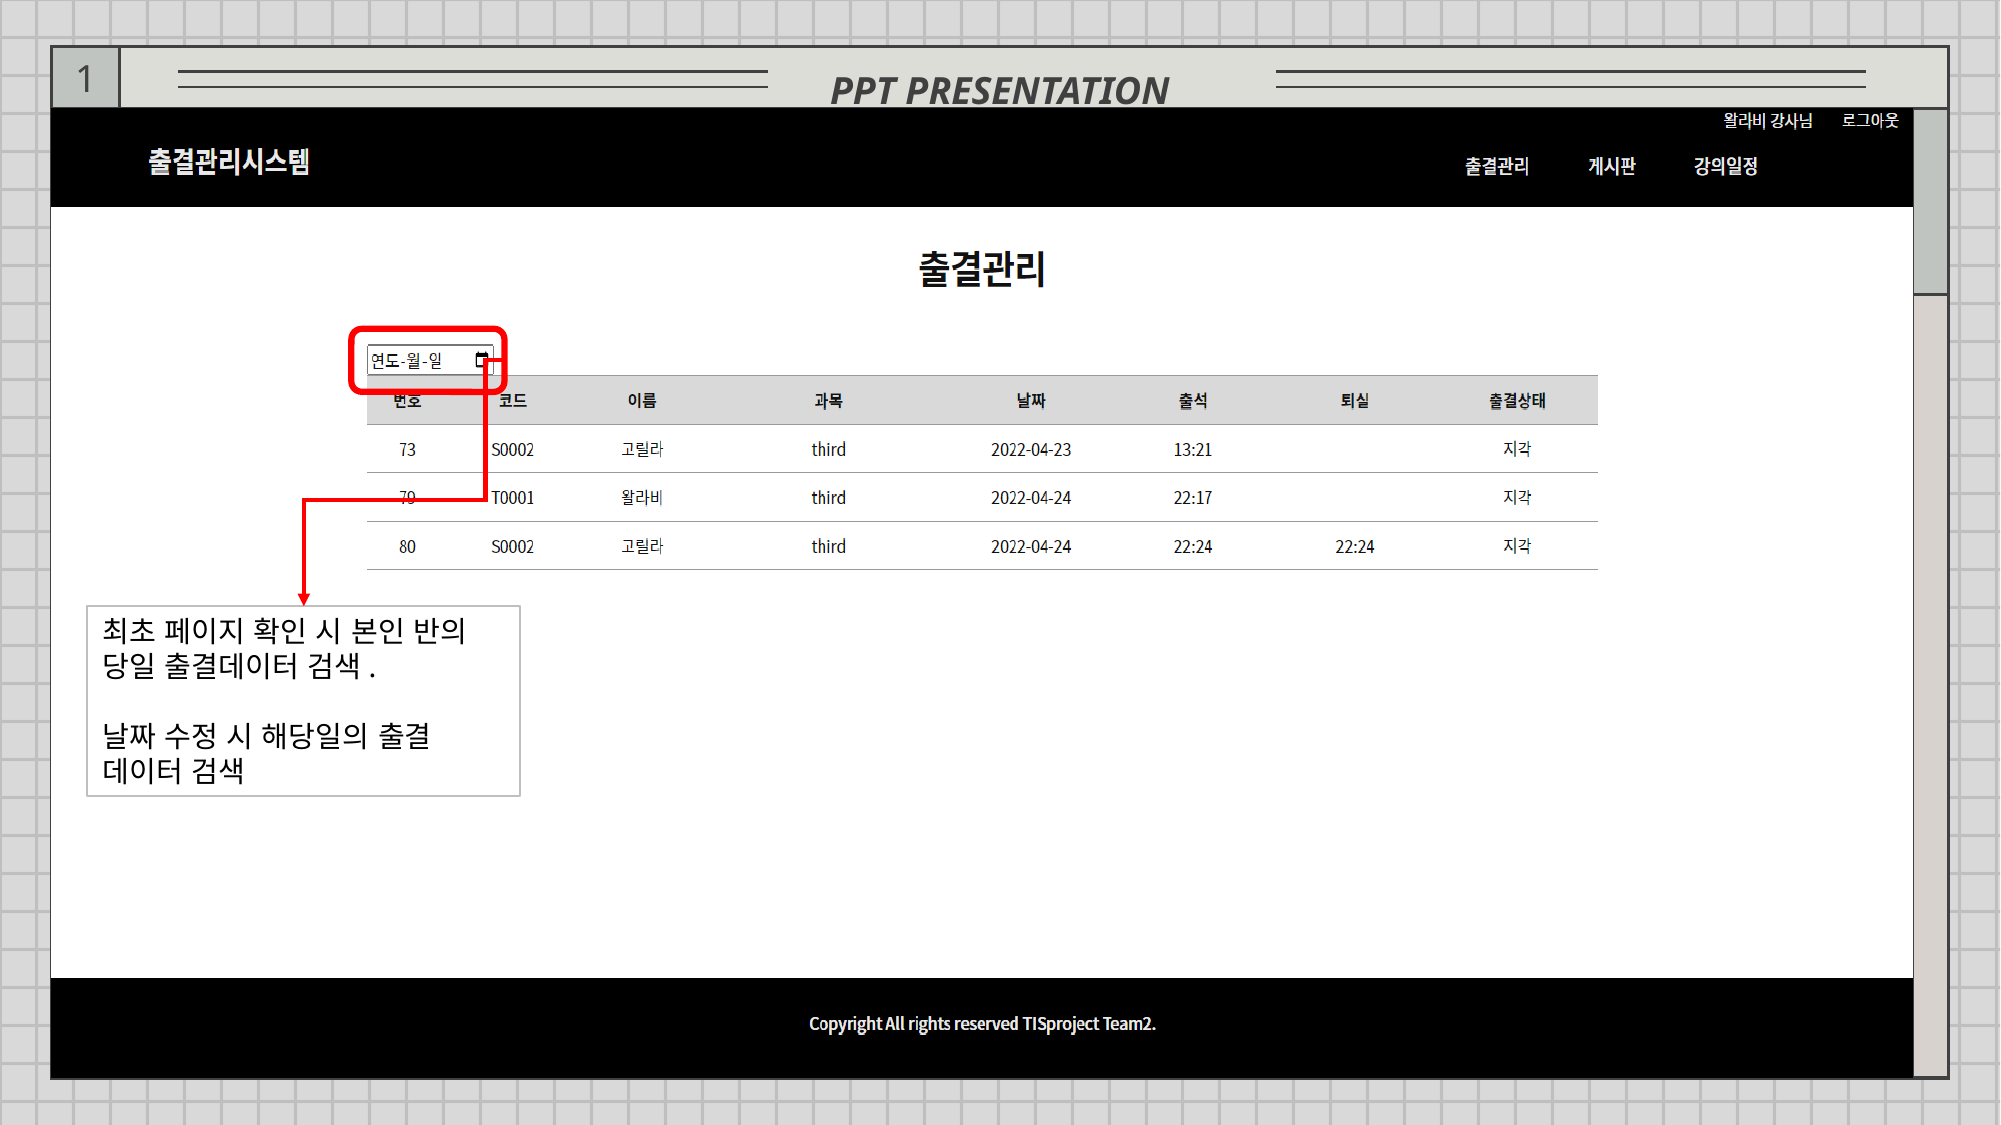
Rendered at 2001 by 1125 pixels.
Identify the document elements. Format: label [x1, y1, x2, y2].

text_box [51, 46, 1949, 1079]
picture [0, 0, 2001, 1125]
text_box [303, 360, 352, 607]
